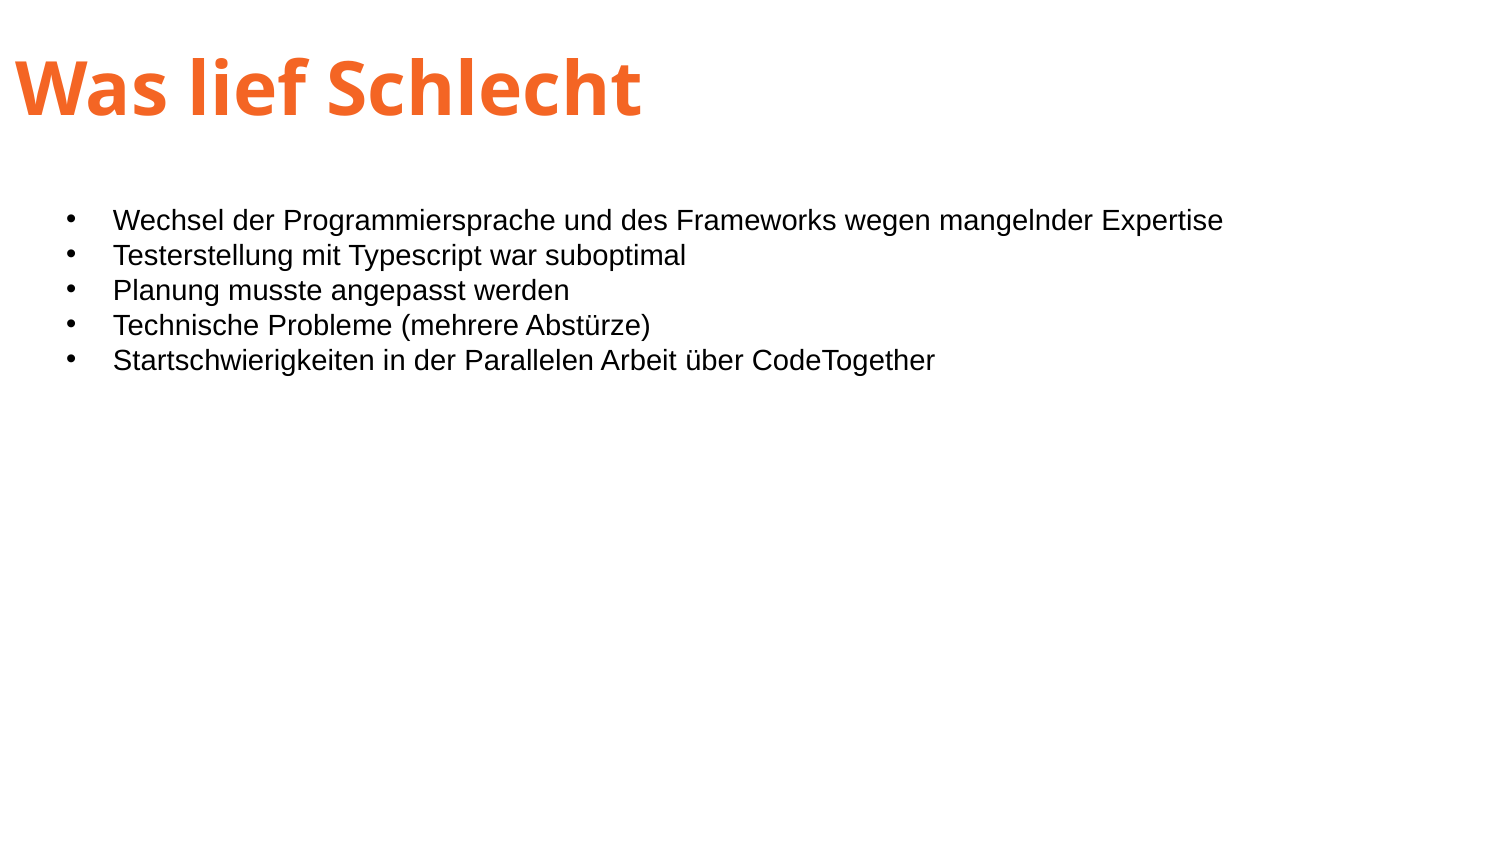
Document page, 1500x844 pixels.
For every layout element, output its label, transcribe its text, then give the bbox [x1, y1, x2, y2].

title Was lief Schlecht [0, 25, 853, 152]
text_box Wechsel der Programmiersprache und des Frameworks wegen mangelnder Expertise Testerstellung mit Typescript war suboptimal Planung musste angepasst werden Technische Probleme (mehrere Abstürze) Startschwierigkeiten in der Parallelen Arbeit über CodeTogether [51, 193, 1396, 419]
